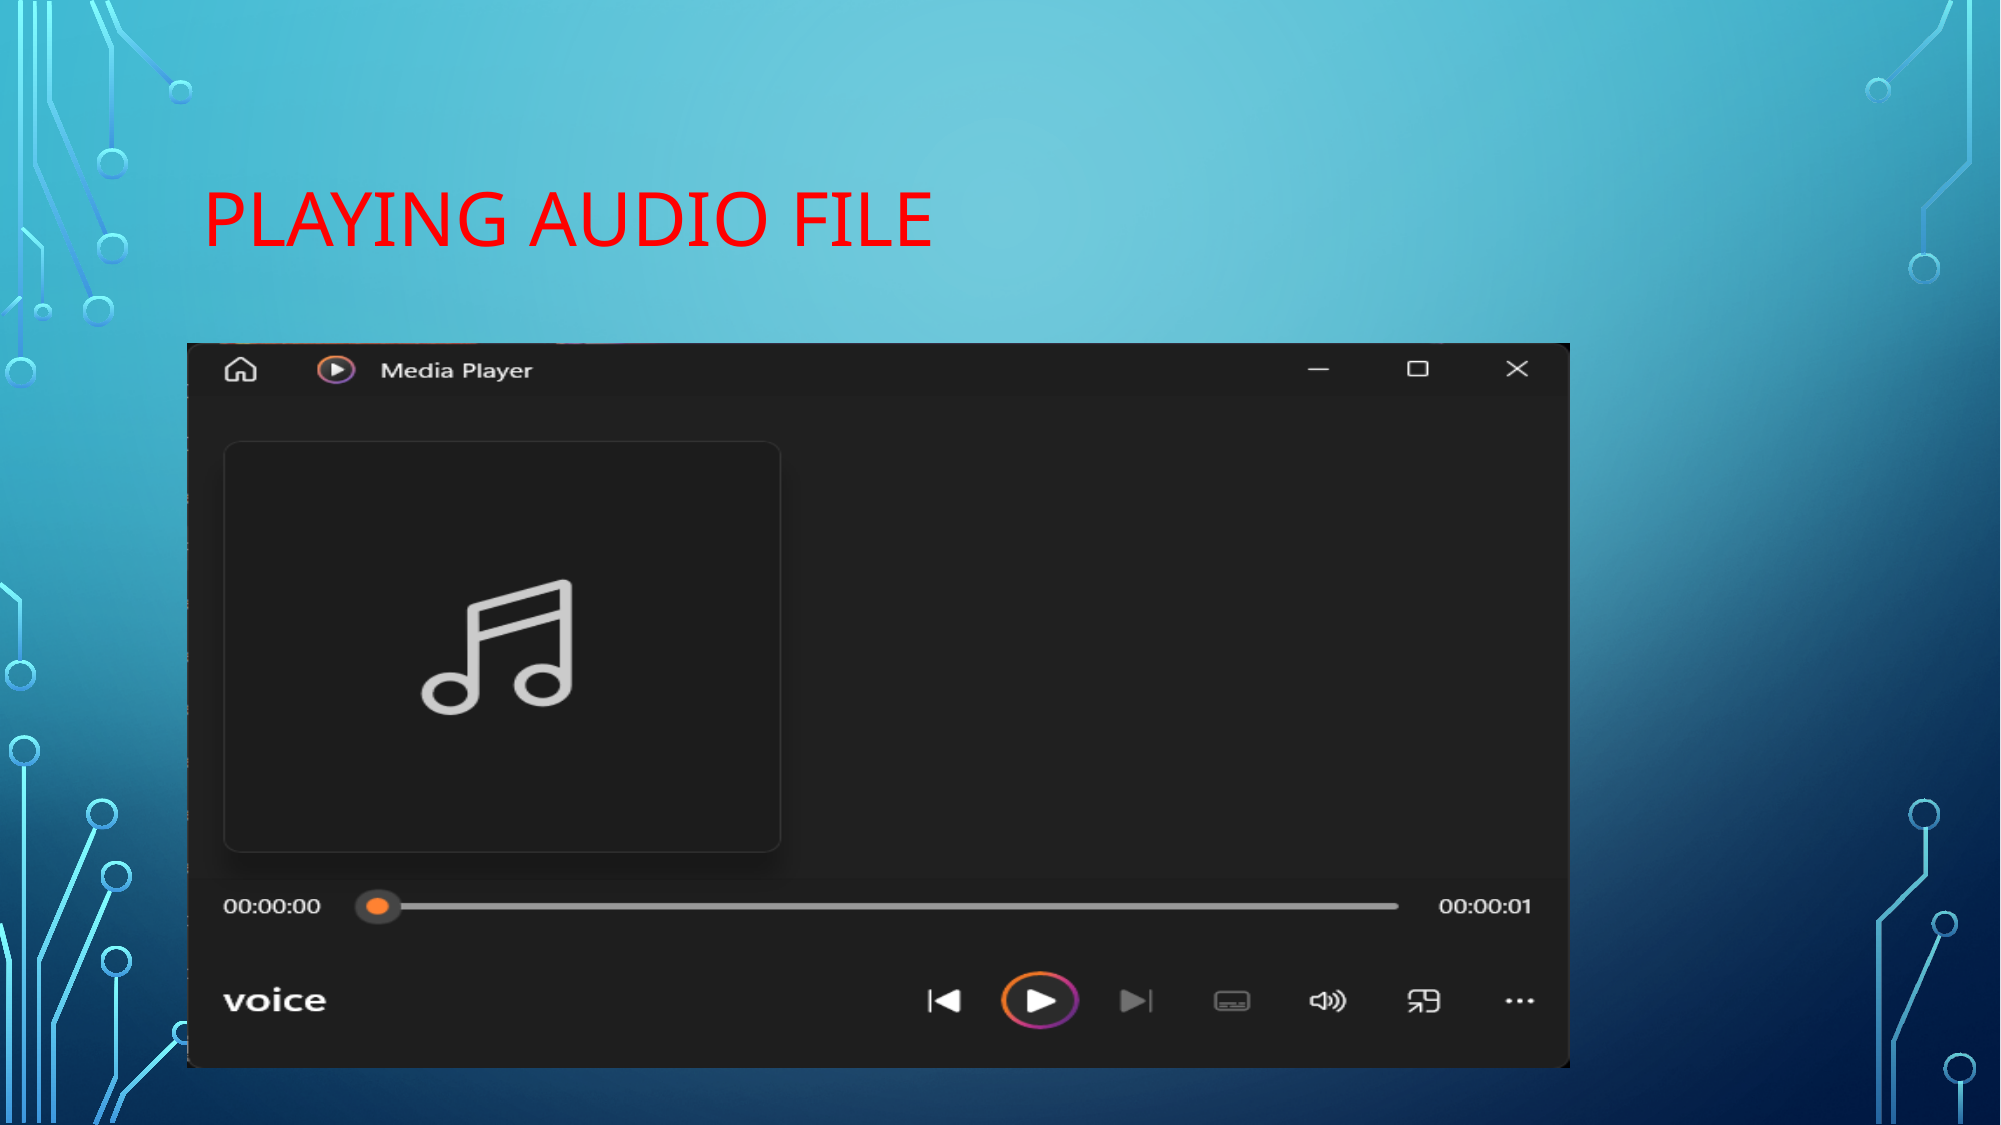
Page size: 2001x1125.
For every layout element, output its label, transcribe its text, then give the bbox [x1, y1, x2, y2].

title Playing audio file [187, 101, 1813, 344]
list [186, 343, 1570, 1068]
